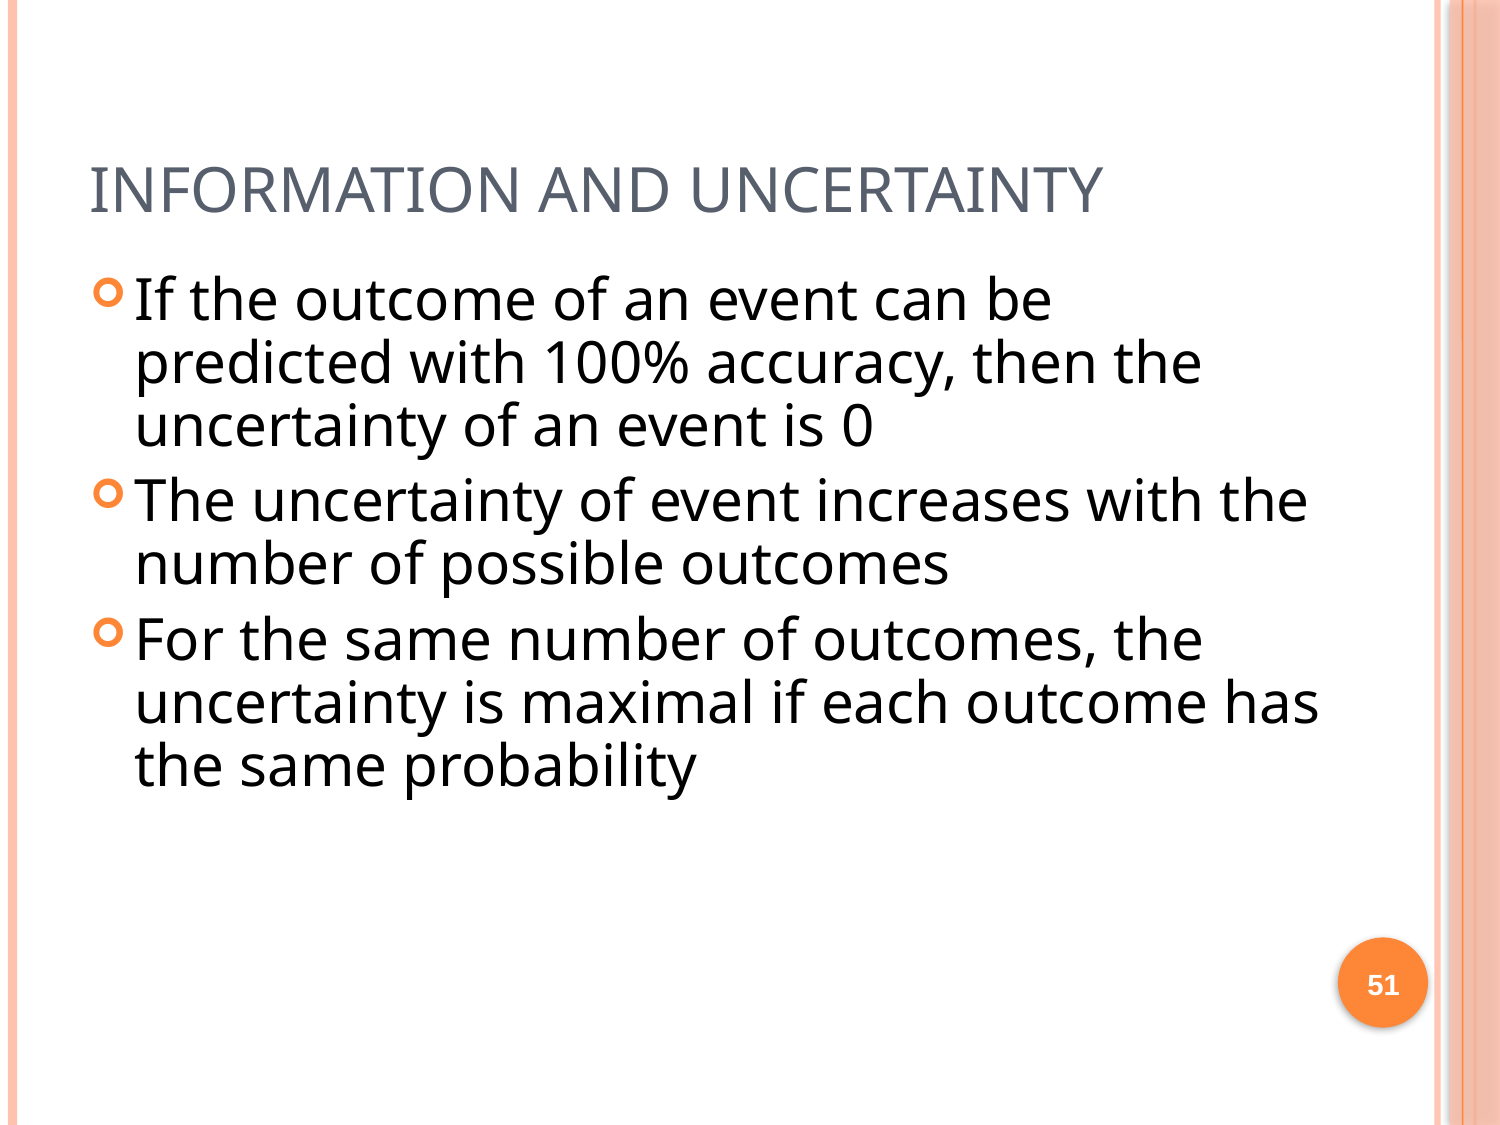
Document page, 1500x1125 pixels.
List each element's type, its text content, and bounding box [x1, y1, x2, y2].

title Information and Uncertainty [75, 45, 1300, 233]
list If the outcome of an event can be predicted with 100% accuracy, then the uncertainty of an event is 0 The uncertainty of event increases with the number of possible outcomes For the same number of outcomes, the uncertainty is maximal if each outcome has the same probability [74, 262, 1341, 1063]
slide_number 51 [1333, 940, 1434, 1026]
